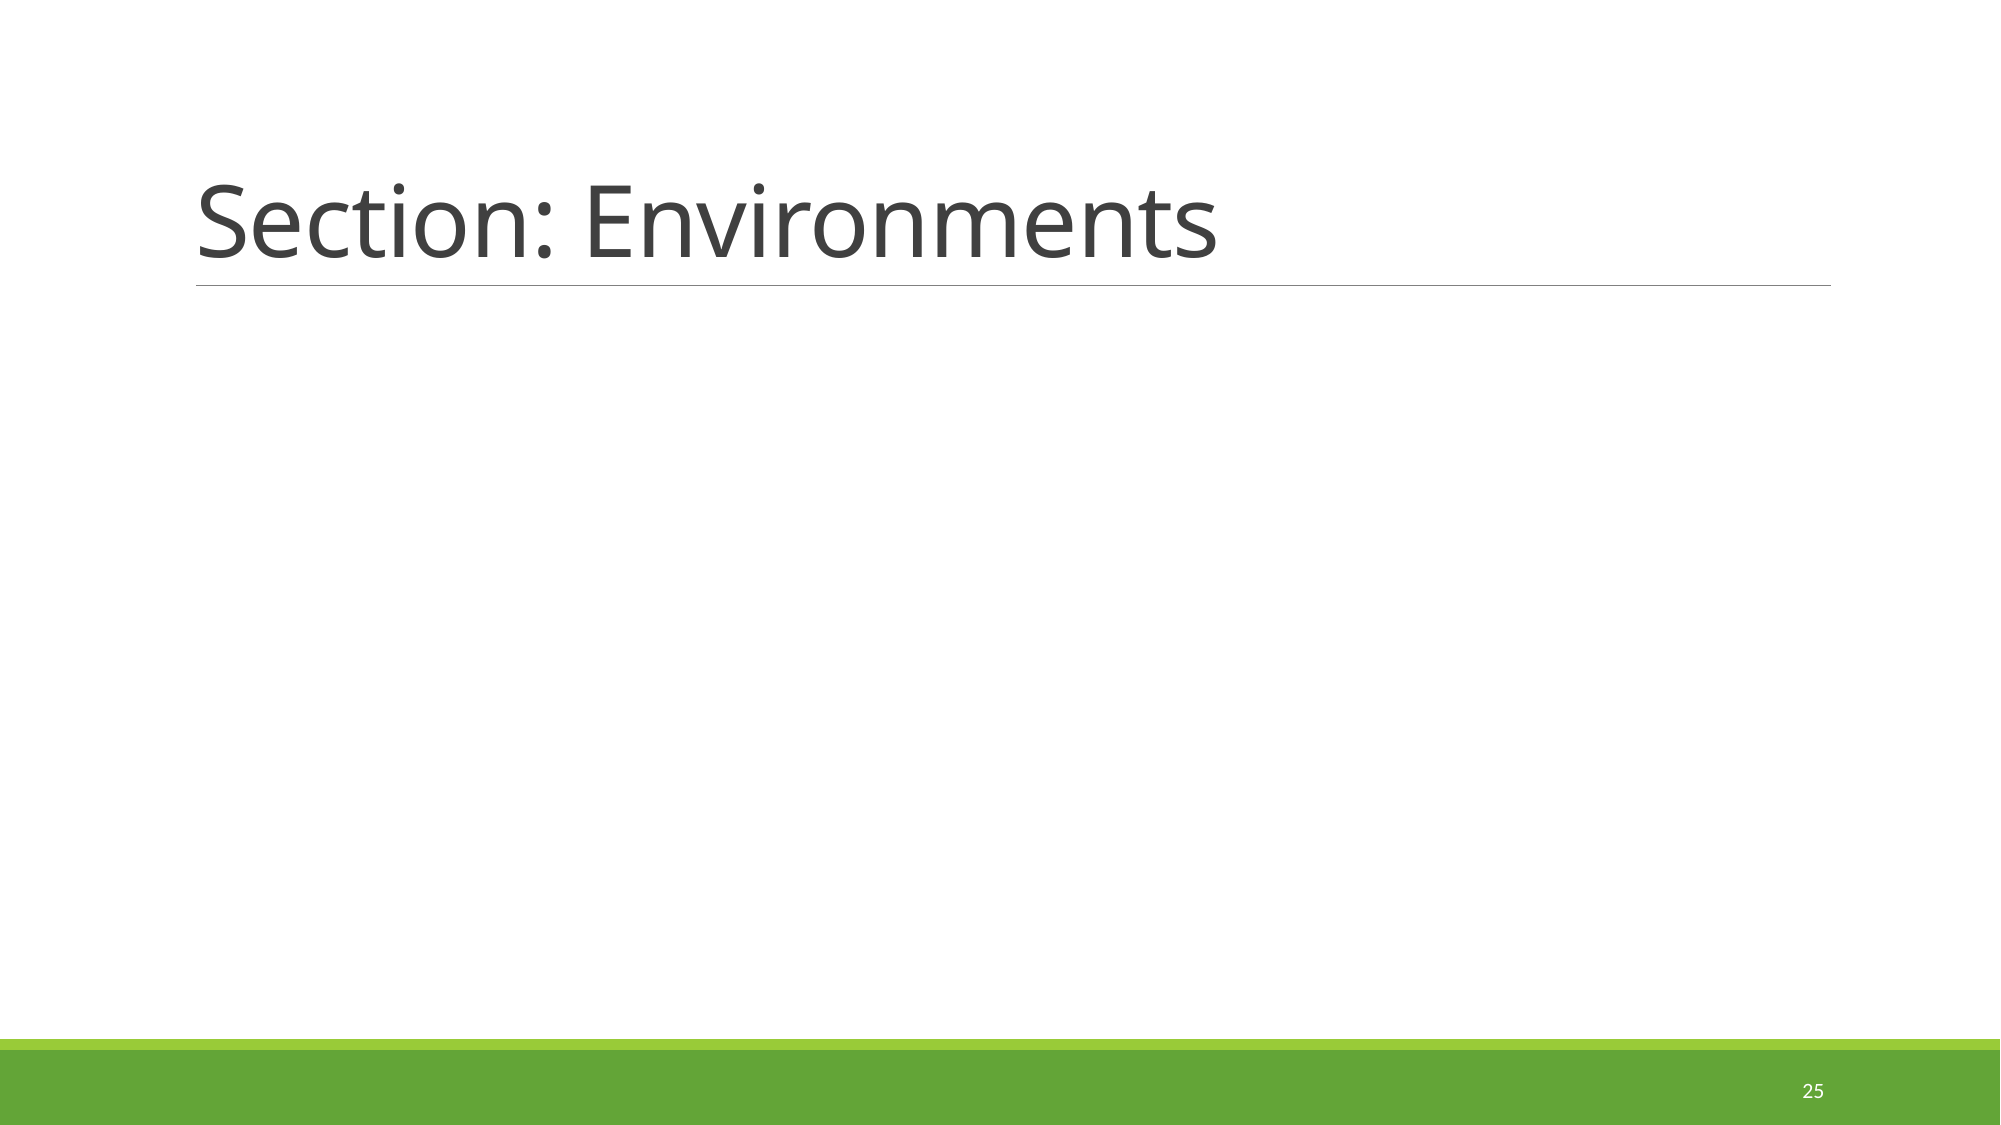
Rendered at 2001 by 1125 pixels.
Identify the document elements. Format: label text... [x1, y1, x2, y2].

slide_number 25 [1624, 1059, 1840, 1120]
title Section: Environments [180, 47, 1830, 285]
